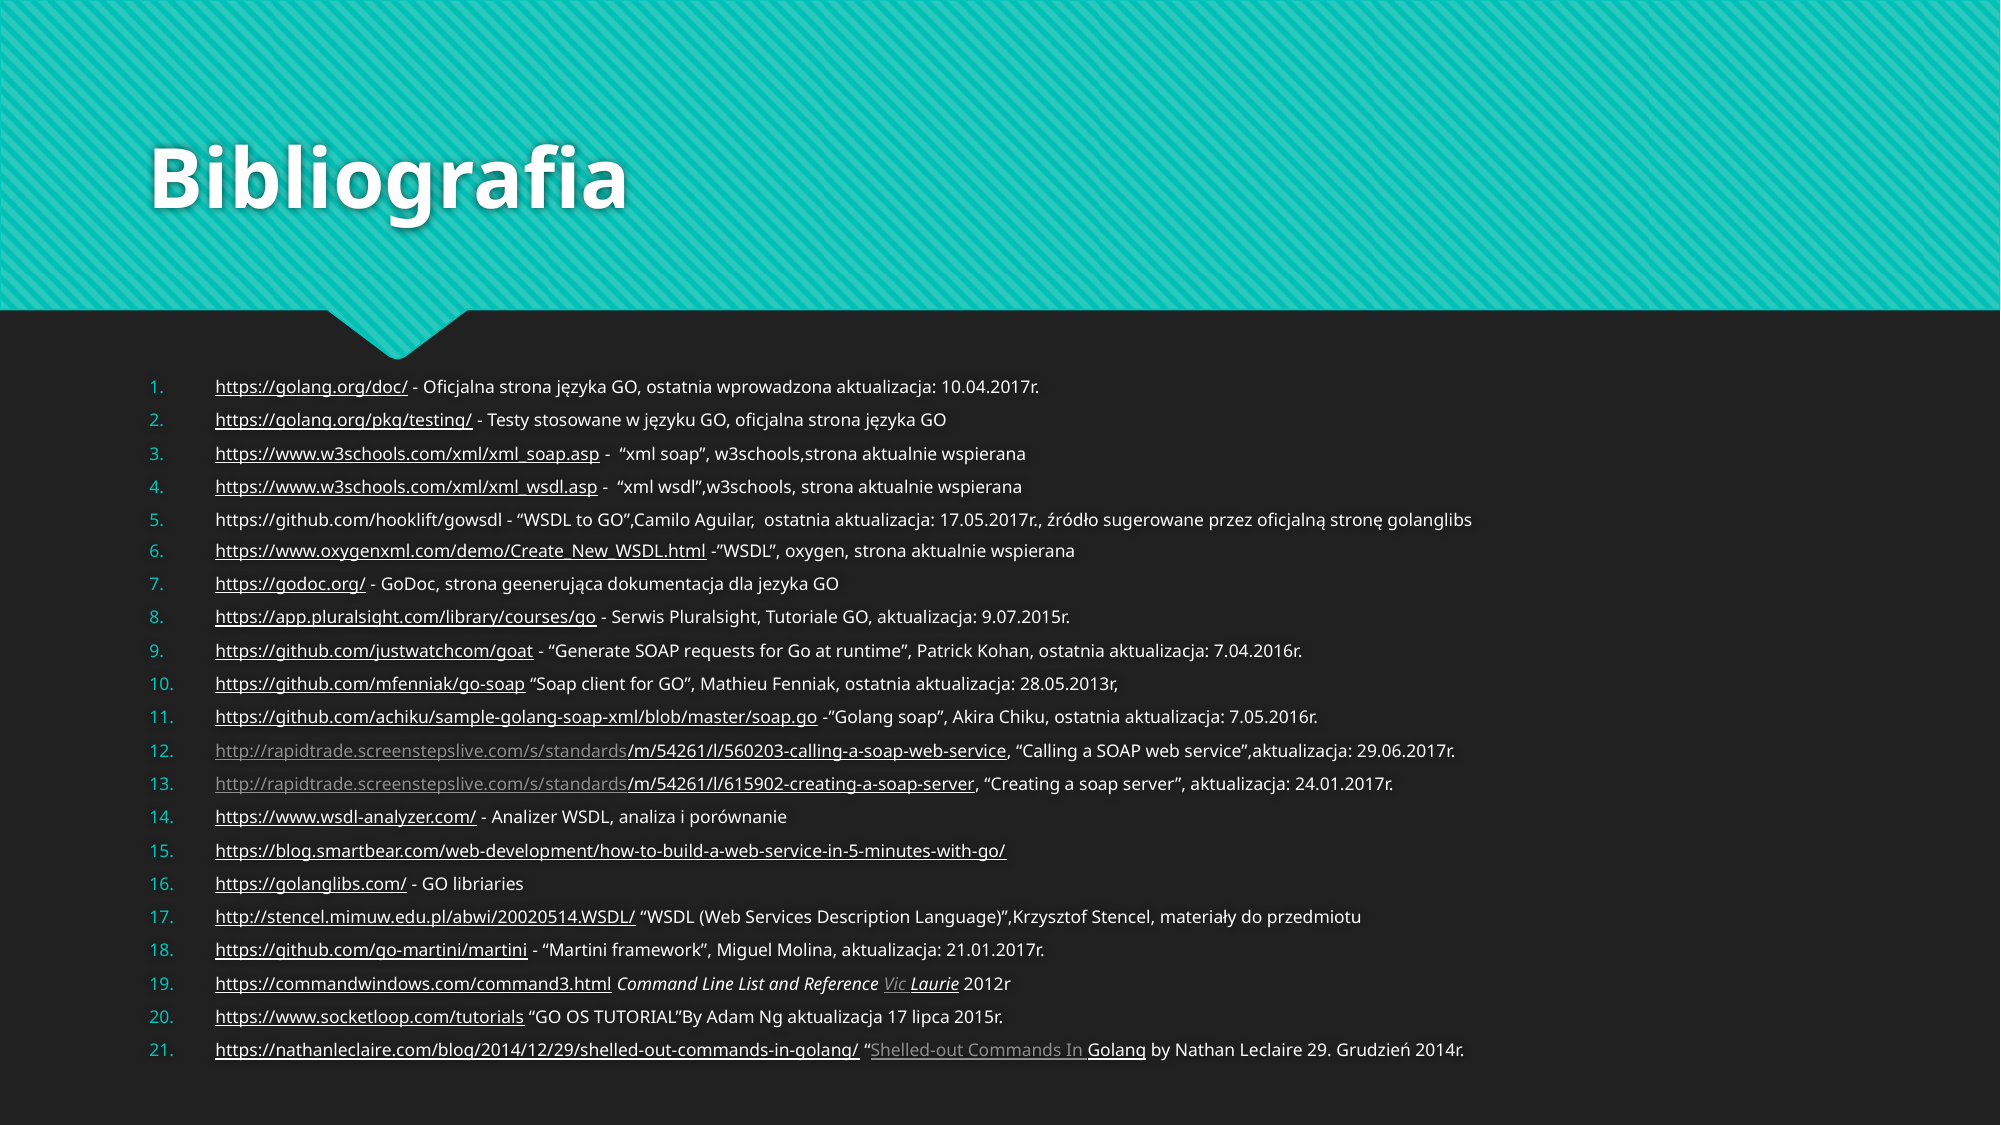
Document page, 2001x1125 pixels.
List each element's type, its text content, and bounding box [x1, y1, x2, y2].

title Bibliografia [132, 73, 1868, 233]
list https://golang.org/doc/ - Oficjalna strona języka GO, ostatnia wprowadzona aktualizacja: 10.04.2017r. https://golang.org/pkg/testing/ - Testy stosowane w języku GO, oficjalna strona języka GO https://www.w3schools.com/xml/xml_soap.asp - “xml soap”, w3schools,strona aktualnie wspierana https://www.w3schools.com/xml/xml_wsdl.asp - “xml wsdl”,w3schools, strona aktualnie wspierana https://github.com/hooklift/gowsdl - “WSDL to GO”,Camilo Aguilar, ostatnia aktualizacja: 17.05.2017r., źródło sugerowane przez oficjalną stronę golanglibs https://www.oxygenxml.com/demo/Create_New_WSDL.html -”WSDL”, oxygen, strona aktualnie wspierana https://godoc.org/ - GoDoc, strona geenerująca dokumentacja dla jezyka GO https://app.pluralsight.com/library/courses/go - Serwis Pluralsight, Tutoriale GO, aktualizacja: 9.07.2015r. https://github.com/justwatchcom/goat - “Generate SOAP requests for Go at runtime”, Patrick Kohan, ostatnia aktualizacja: 7.04.2016r. https://github.com/mfenniak/go-soap “Soap client for GO”, Mathieu Fenniak, ostatnia aktualizacja: 28.05.2013r, https://github.com/achiku/sample-golang-soap-xml/blob/master/soap.go -”Golang soap”, Akira Chiku, ostatnia aktualizacja: 7.05.2016r. http://rapidtrade.screenstepslive.com/s/standards/m/54261/l/560203-calling-a-soap-web-service, “Calling a SOAP web service”,aktualizacja: 29.06.2017r. http://rapidtrade.screenstepslive.com/s/standards/m/54261/l/615902-creating-a-soap-server, “Creating a soap server”, aktualizacja: 24.01.2017r. https://www.wsdl-analyzer.com/ - Analizer WSDL, analiza i porównanie https://blog.smartbear.com/web-development/how-to-build-a-web-service-in-5-minutes-with-go/ https://golanglibs.com/ - GO libriaries http://stencel.mimuw.edu.pl/abwi/20020514.WSDL/ “WSDL (Web Services Description Language)”,Krzysztof Stencel, materiały do przedmiotu https://github.com/go-martini/martini - “Martini framework”, Miguel Molina, aktualizacja: 21.01.2017r. https://commandwindows.com/command3.html Command Line List and Reference Vic Laurie 2012r https://www.socketloop.com/tutorials “GO OS TUTORIAL”By Adam Ng aktualizacja 17 lipca 2015r. https://nathanleclaire.com/blog/2014/12/29/shelled-out-commands-in-golang/ “Shelled-out Commands In Golang by Nathan Leclaire 29. Grudzień 2014r. [134, 364, 1910, 1075]
